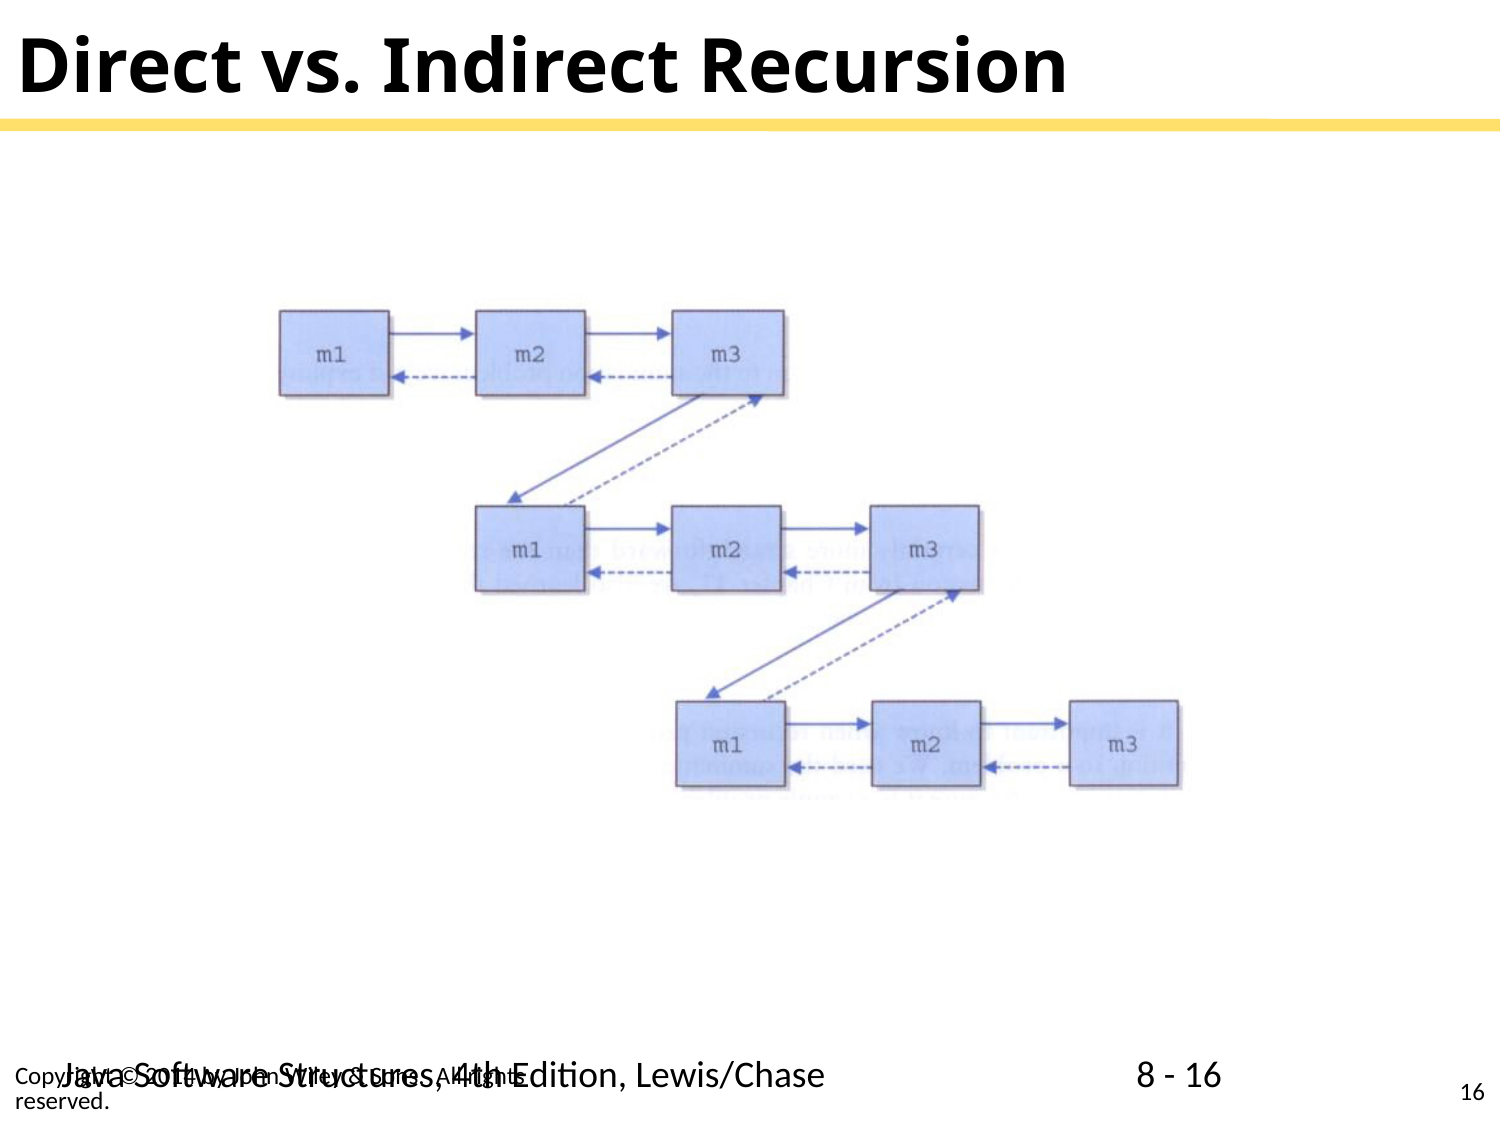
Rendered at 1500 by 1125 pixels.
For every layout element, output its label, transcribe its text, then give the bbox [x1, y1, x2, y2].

slide_number 8 - 16 [1122, 1042, 1472, 1103]
footer Java Software Structures, 4th Edition, Lewis/Chase [46, 1042, 1122, 1103]
title Direct vs. Indirect Recursion [1, 0, 1500, 125]
picture [268, 294, 1192, 801]
